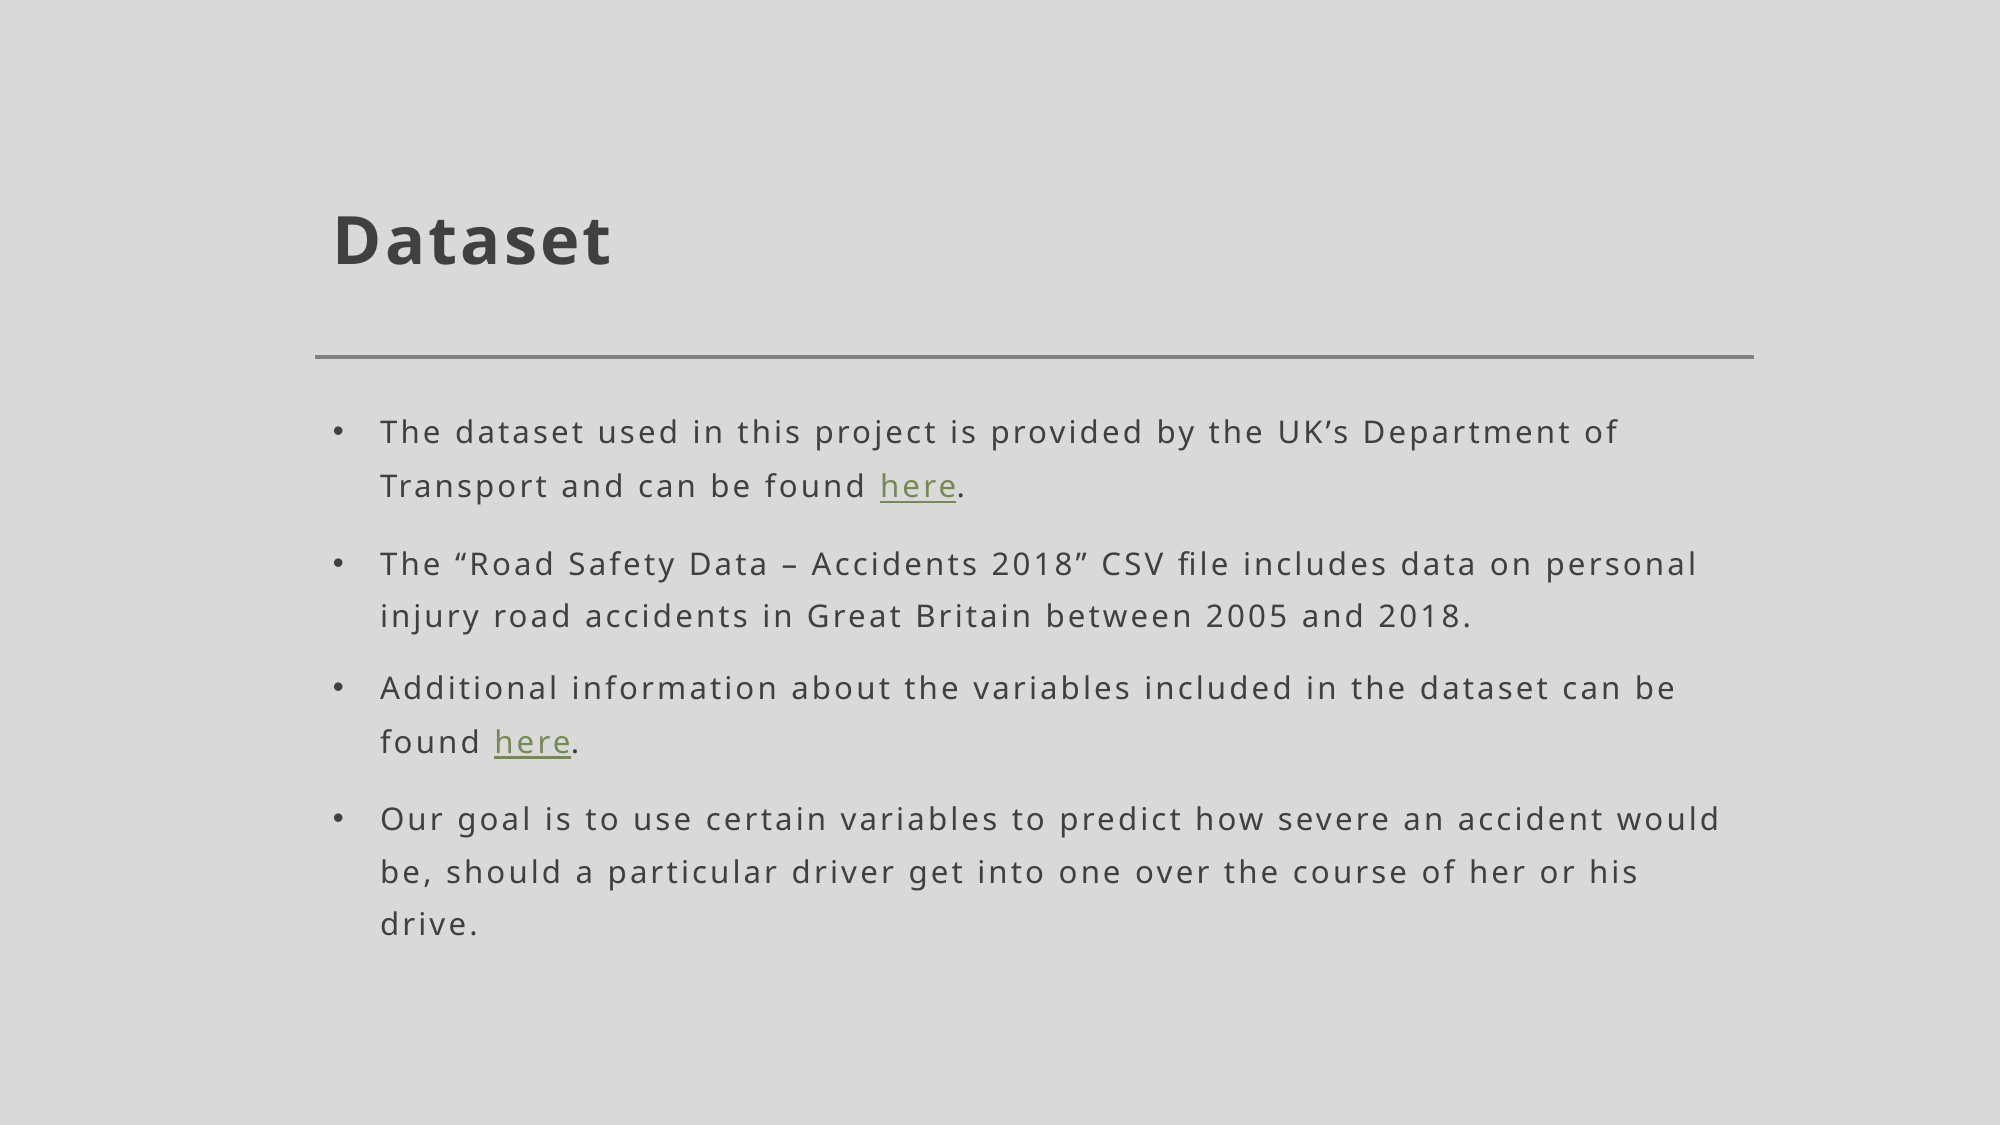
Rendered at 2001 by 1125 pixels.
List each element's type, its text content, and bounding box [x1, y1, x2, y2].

title Dataset [315, 72, 1754, 294]
list The dataset used in this project is provided by the UK’s Department of Transport and can be found here. The “Road Safety Data – Accidents 2018” CSV file includes data on personal injury road accidents in Great Britain between 2005 and 2018. Additional information about the variables included in the dataset can be found here. Our goal is to use certain variables to predict how severe an accident would be, should a particular driver get into one over the course of her or his drive. [315, 379, 1754, 1053]
